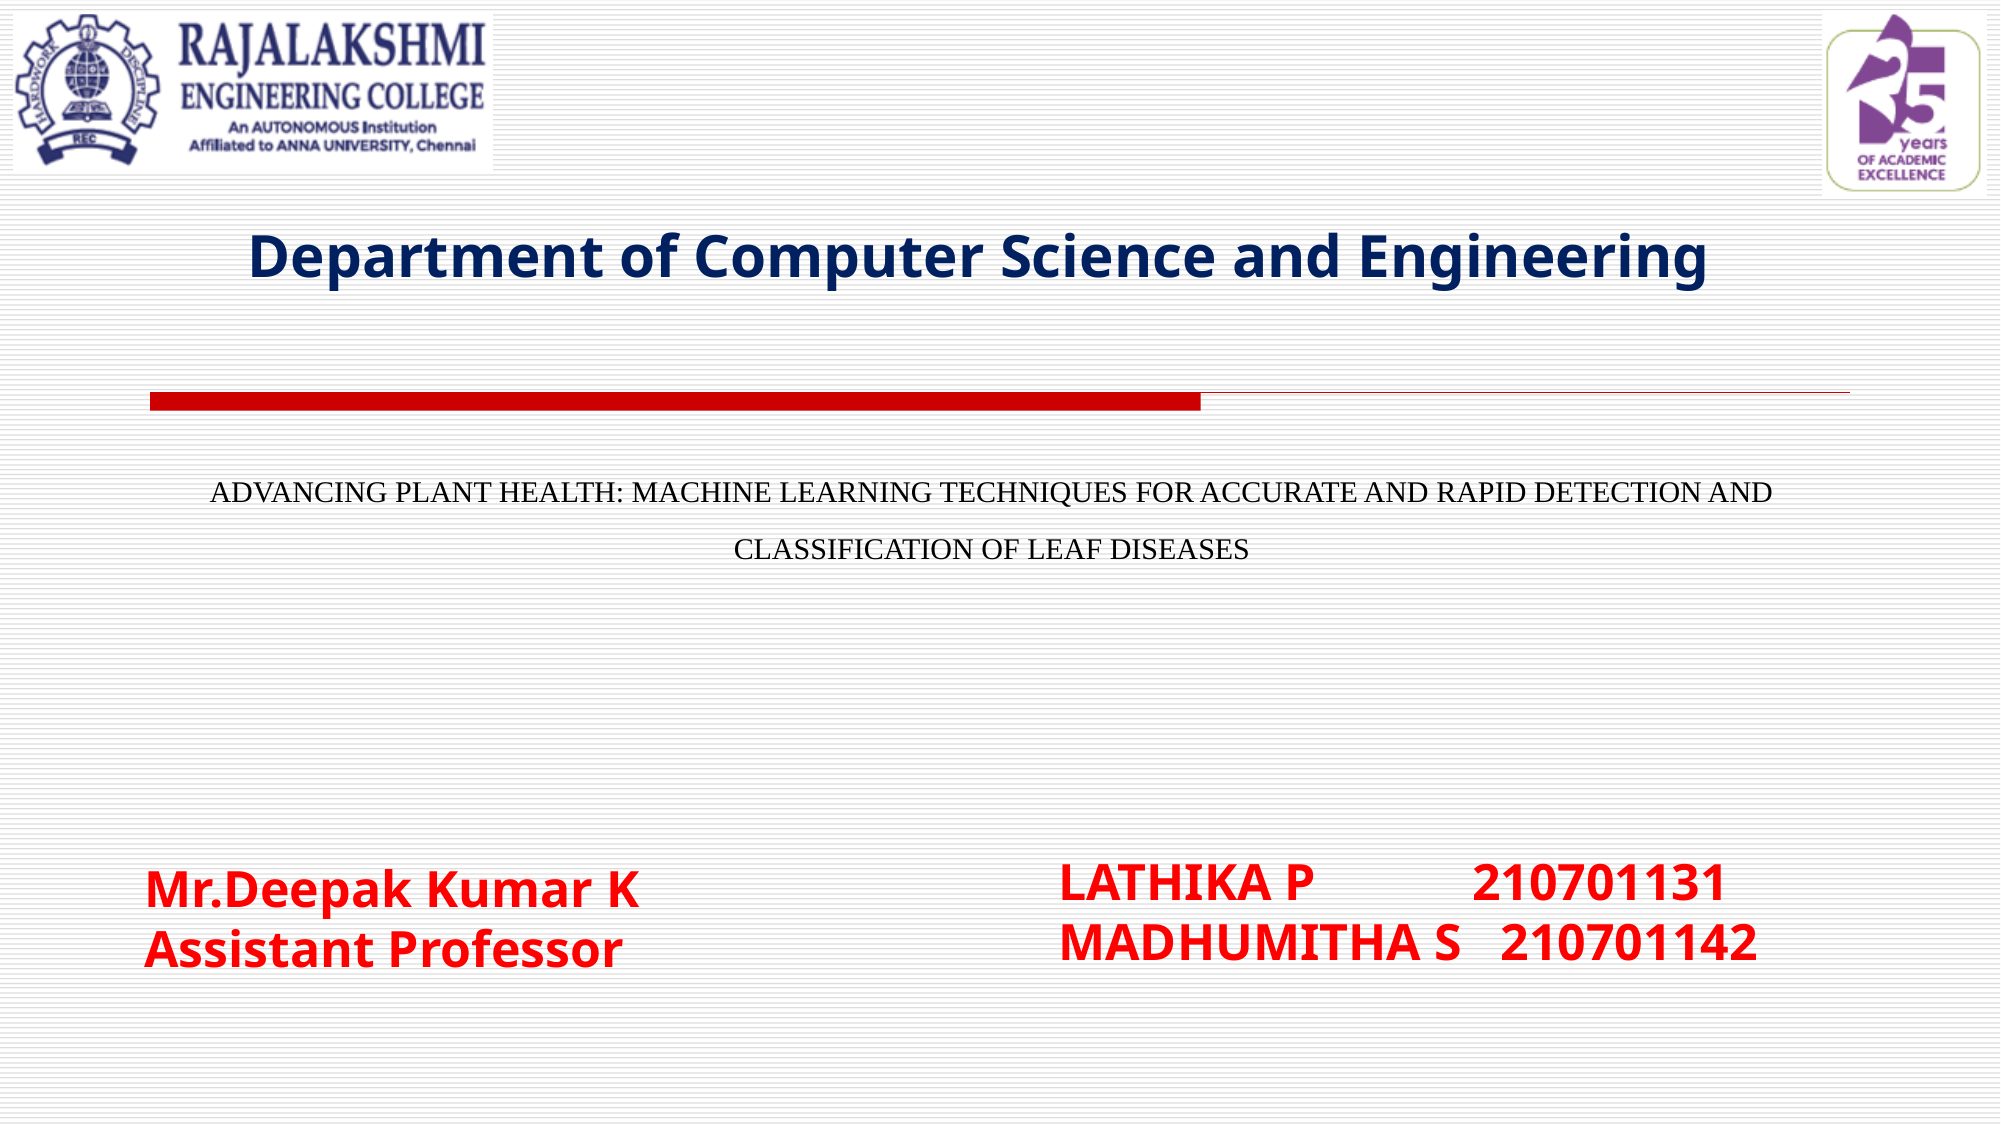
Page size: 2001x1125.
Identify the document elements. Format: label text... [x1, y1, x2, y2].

text_box ADVANCING PLANT HEALTH: MACHINE LEARNING TECHNIQUES FOR ACCURATE AND RAPID DETECTION AND CLASSIFICATION OF LEAF DISEASES [129, 415, 1855, 633]
text_box LATHIKA P 210701131 MADHUMITHA S 210701142 [1043, 843, 1987, 978]
text_box Mr.Deepak Kumar K Assistant Professor [129, 850, 721, 986]
text_box Department of Computer Science and Engineering [116, 199, 1842, 318]
picture [0, 0, 2001, 1125]
